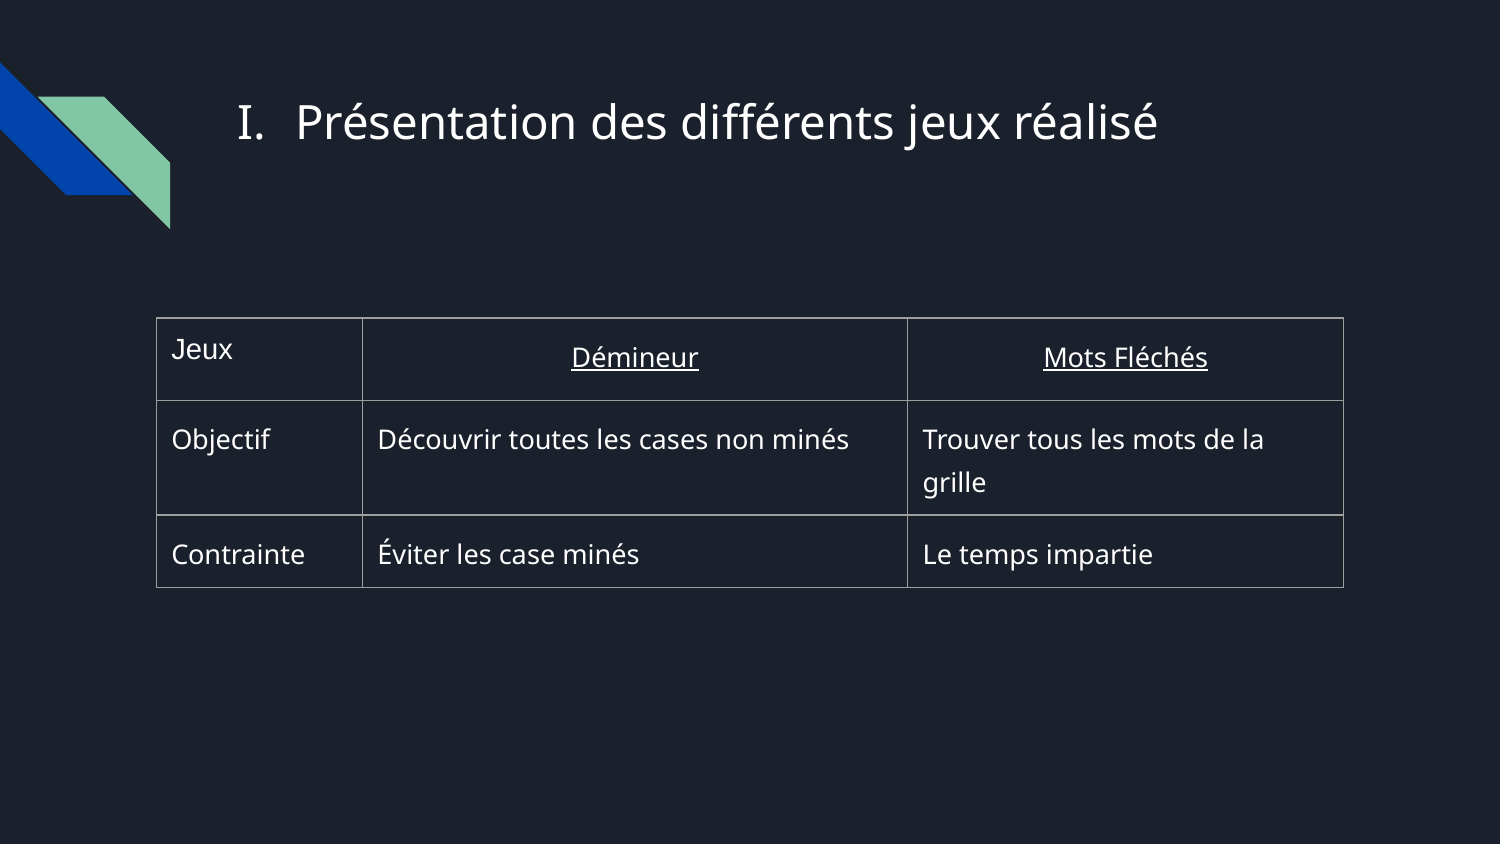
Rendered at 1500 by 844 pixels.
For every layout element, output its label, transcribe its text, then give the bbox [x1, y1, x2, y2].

table_cell Objectif [157, 401, 362, 514]
table_header Jeux [157, 319, 362, 400]
table_cell Éviter les case minés [363, 516, 907, 587]
table_cell Le temps impartie [908, 516, 1343, 587]
table_header Démineur [363, 319, 907, 400]
table_cell Contrainte [157, 516, 362, 587]
table_cell Trouver tous les mots de la grille [908, 401, 1343, 514]
title Présentation des différents jeux réalisé [212, 64, 1368, 215]
table_cell Découvrir toutes les cases non minés [363, 401, 907, 514]
table_header Mots Fléchés [908, 319, 1343, 400]
